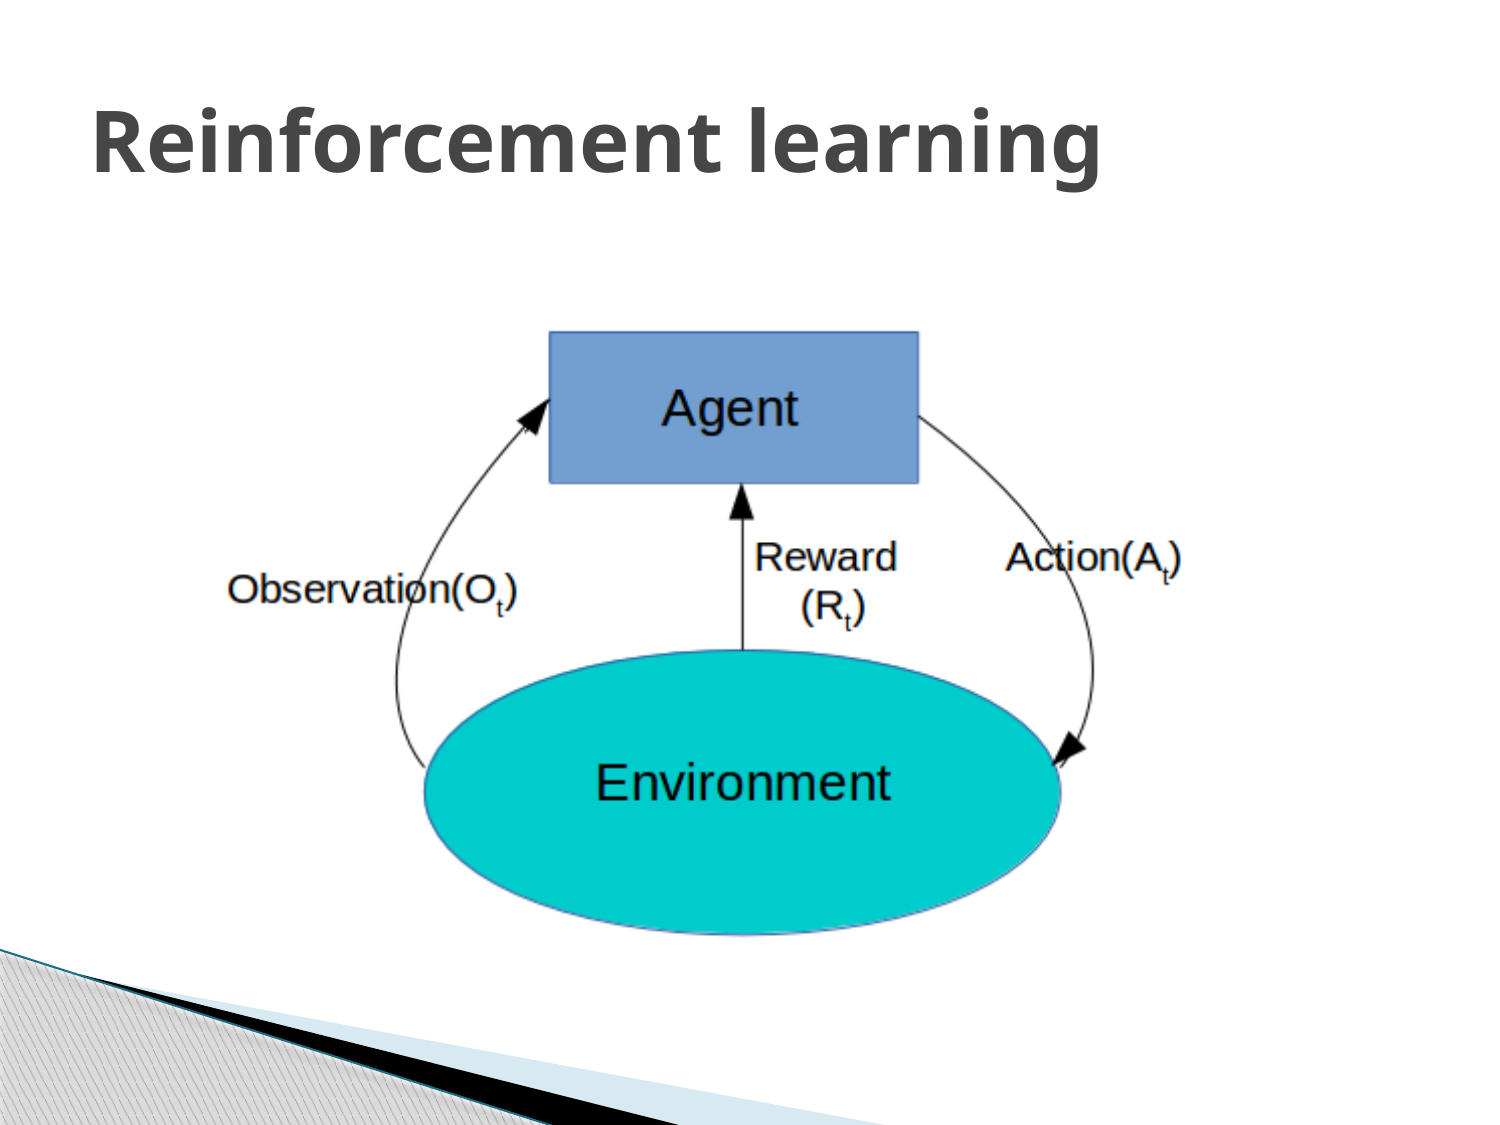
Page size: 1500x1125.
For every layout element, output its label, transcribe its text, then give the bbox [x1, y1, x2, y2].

title Reinforcement learning [75, 45, 1425, 233]
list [182, 231, 1374, 977]
